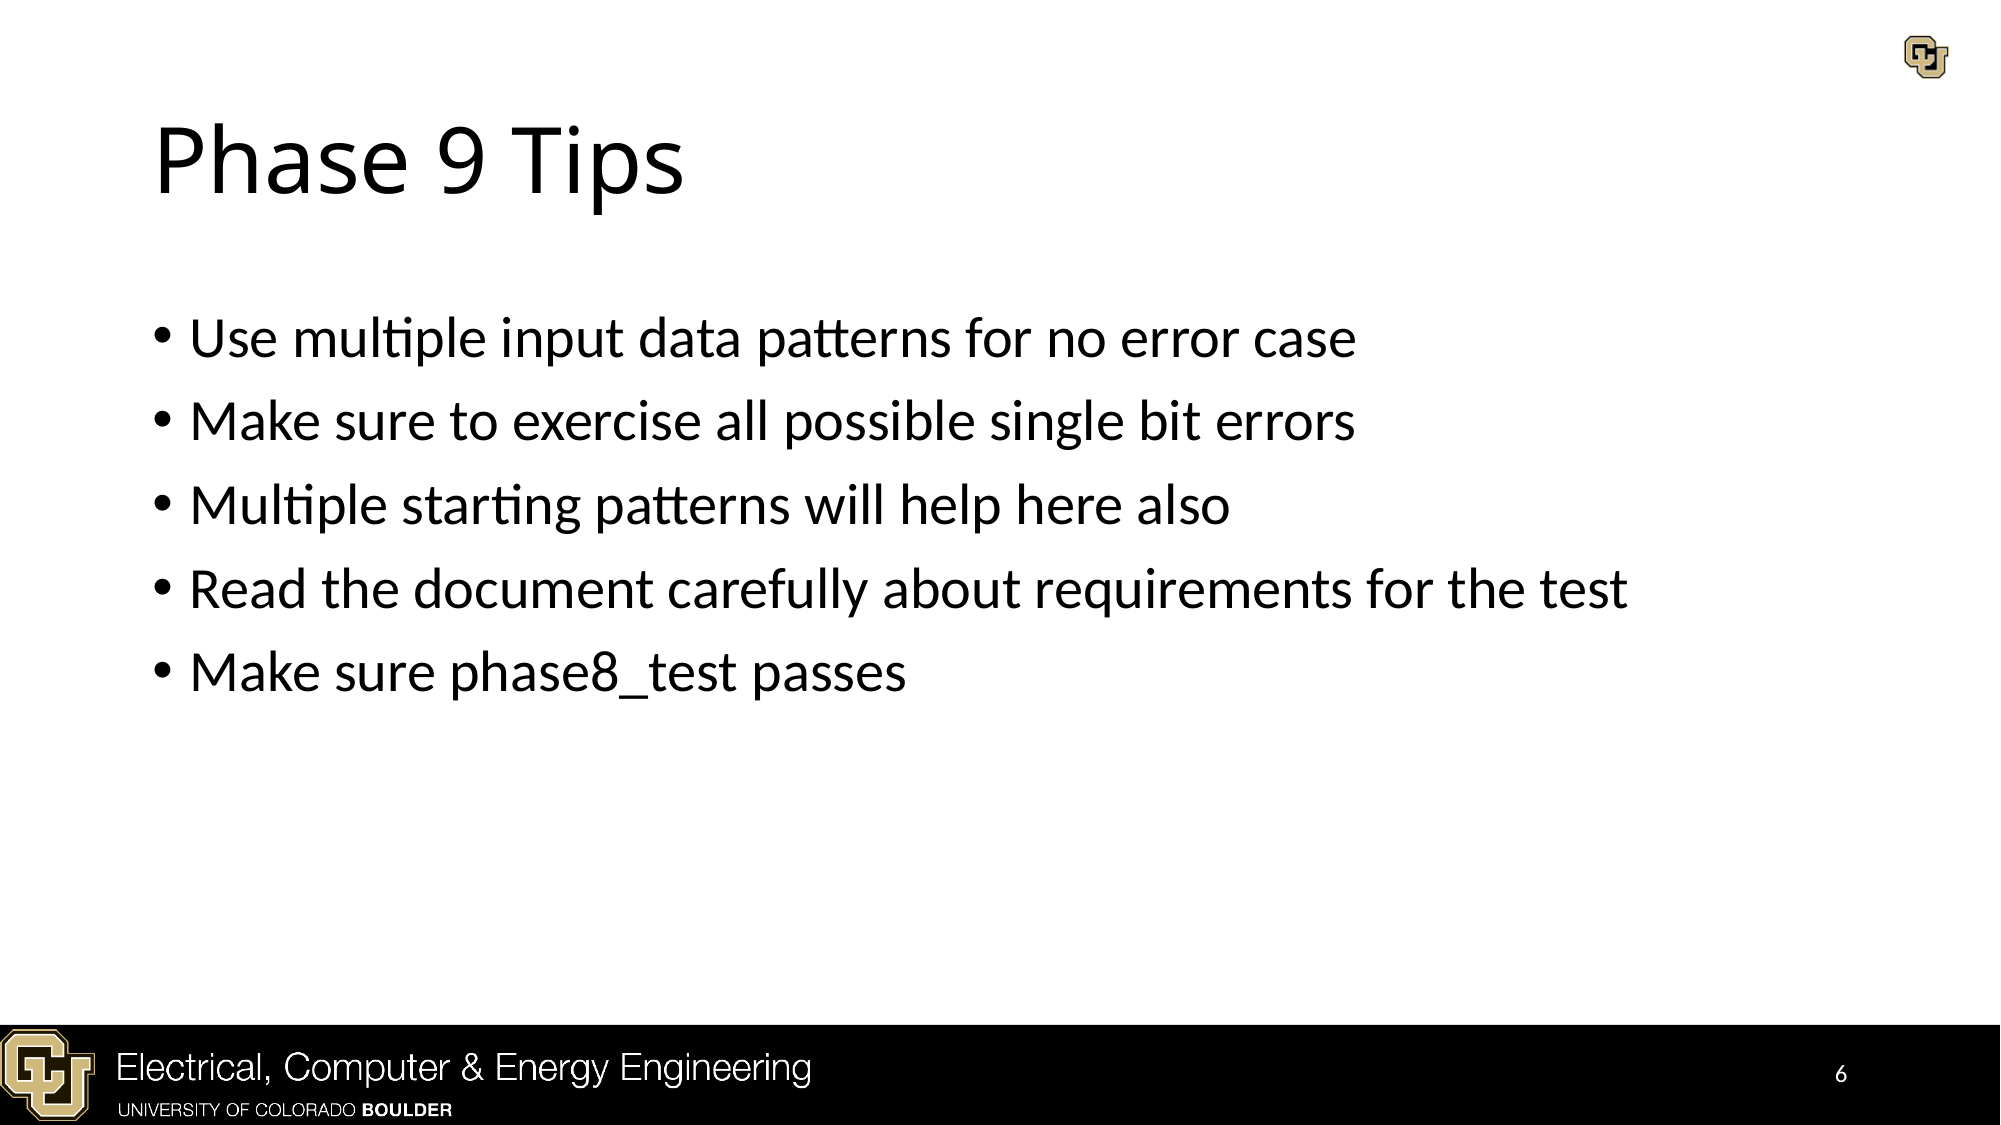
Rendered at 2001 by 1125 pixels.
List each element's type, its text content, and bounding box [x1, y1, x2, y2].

list Use multiple input data patterns for no error case Make sure to exercise all possible single bit errors Multiple starting patterns will help here also Read the document carefully about requirements for the test Make sure phase8_test passes [137, 299, 1863, 1014]
slide_number 6 [1412, 1042, 1863, 1103]
picture [1899, 32, 1958, 87]
title Phase 9 Tips [137, 55, 1863, 274]
picture [0, 1029, 810, 1121]
footer [0, 1024, 2000, 1125]
